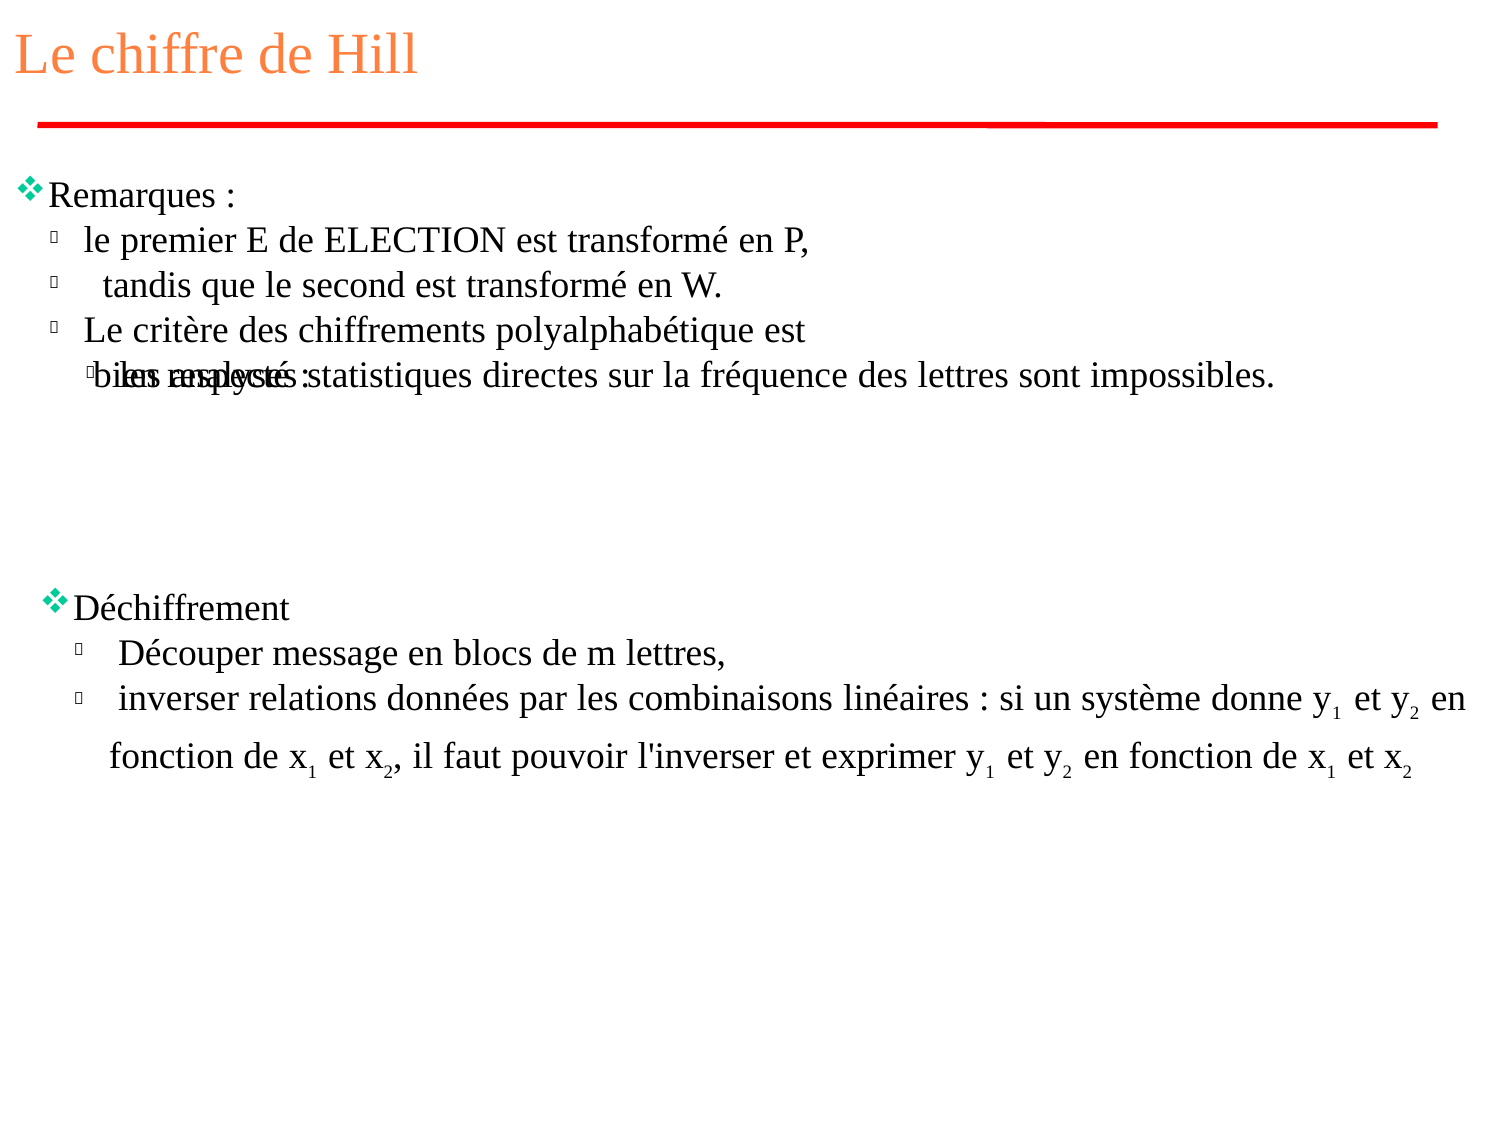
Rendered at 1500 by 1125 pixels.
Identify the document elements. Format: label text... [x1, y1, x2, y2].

text_box  [71, 636, 89, 660]
text_box  [71, 685, 89, 709]
text_box  [47, 269, 64, 292]
text_box  [47, 314, 64, 337]
text_box  [47, 224, 64, 247]
text_box Découper message en blocs de m lettres, inverser relations données par les combinaisons linéaires : si un système donne y1 et y2 en fonction de x1 et x2, il faut pouvoir l'inverser et exprimer y1 et y2 en fonction de x1 et x2 [102, 625, 1473, 783]
text_box les analyses statistiques directes sur la fréquence des lettres sont impossibles. [117, 348, 1280, 396]
text_box Remarques : [12, 168, 239, 216]
text_box  [83, 359, 100, 382]
text_box le premier E de ELECTION est transformé en P, tandis que le second est transformé en W. Le critère des chiffrements polyalphabétique est bien respecté : [81, 213, 1046, 396]
text_box Déchiffrement [37, 580, 294, 628]
title Le chiffre de Hill [12, 0, 442, 144]
